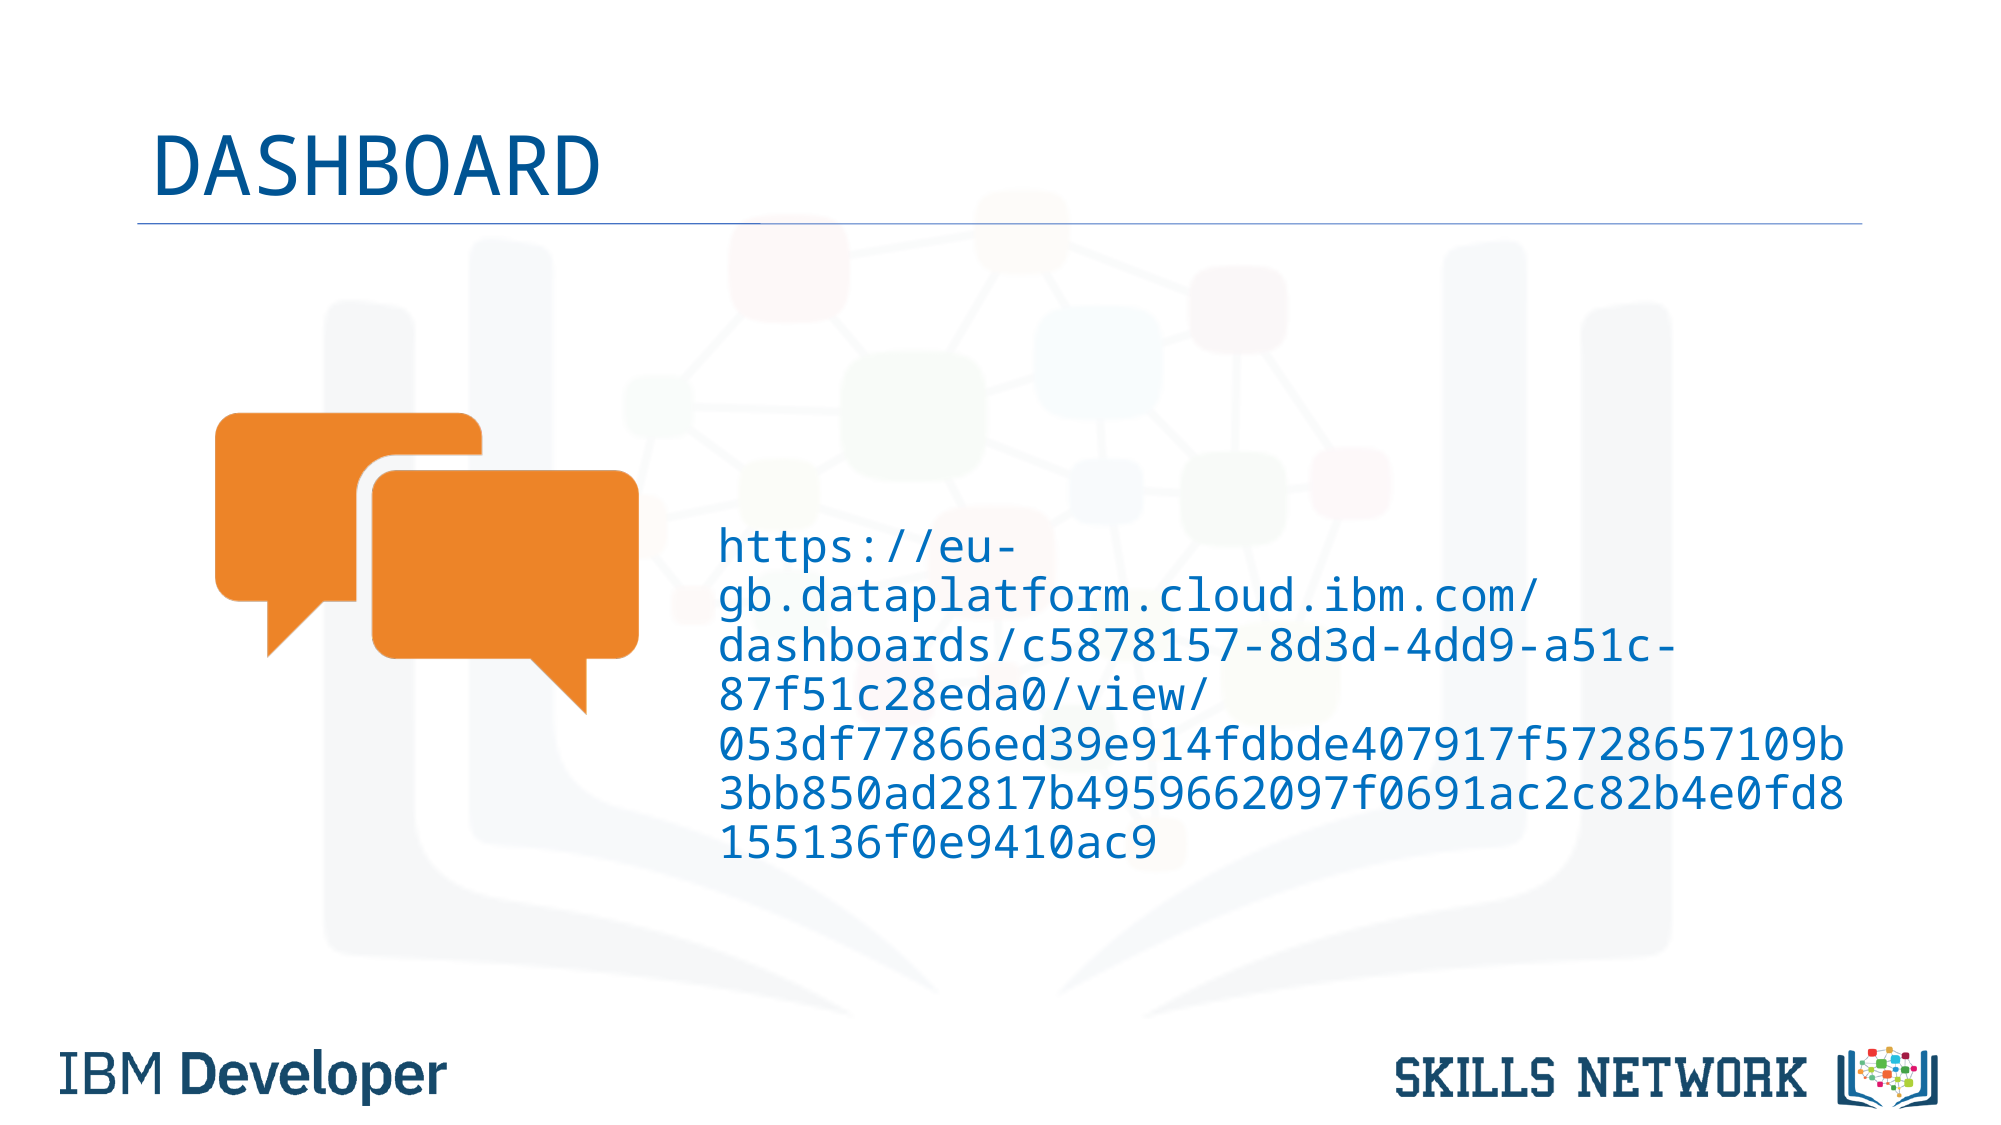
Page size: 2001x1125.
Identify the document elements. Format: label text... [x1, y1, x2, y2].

list https://eu-gb.dataplatform.cloud.ibm.com/dashboards/c5878157-8d3d-4dd9-a51c-87f51c28eda0/view/053df77866ed39e914fdbde407917f5728657109b3bb850ad2817b4959662097f0691ac2c82b4e0fd8155136f0e9410ac9 [702, 515, 1863, 937]
picture [1390, 1045, 1945, 1111]
title DASHBOARD [137, 59, 1863, 278]
picture [55, 1045, 459, 1108]
picture [176, 311, 678, 813]
